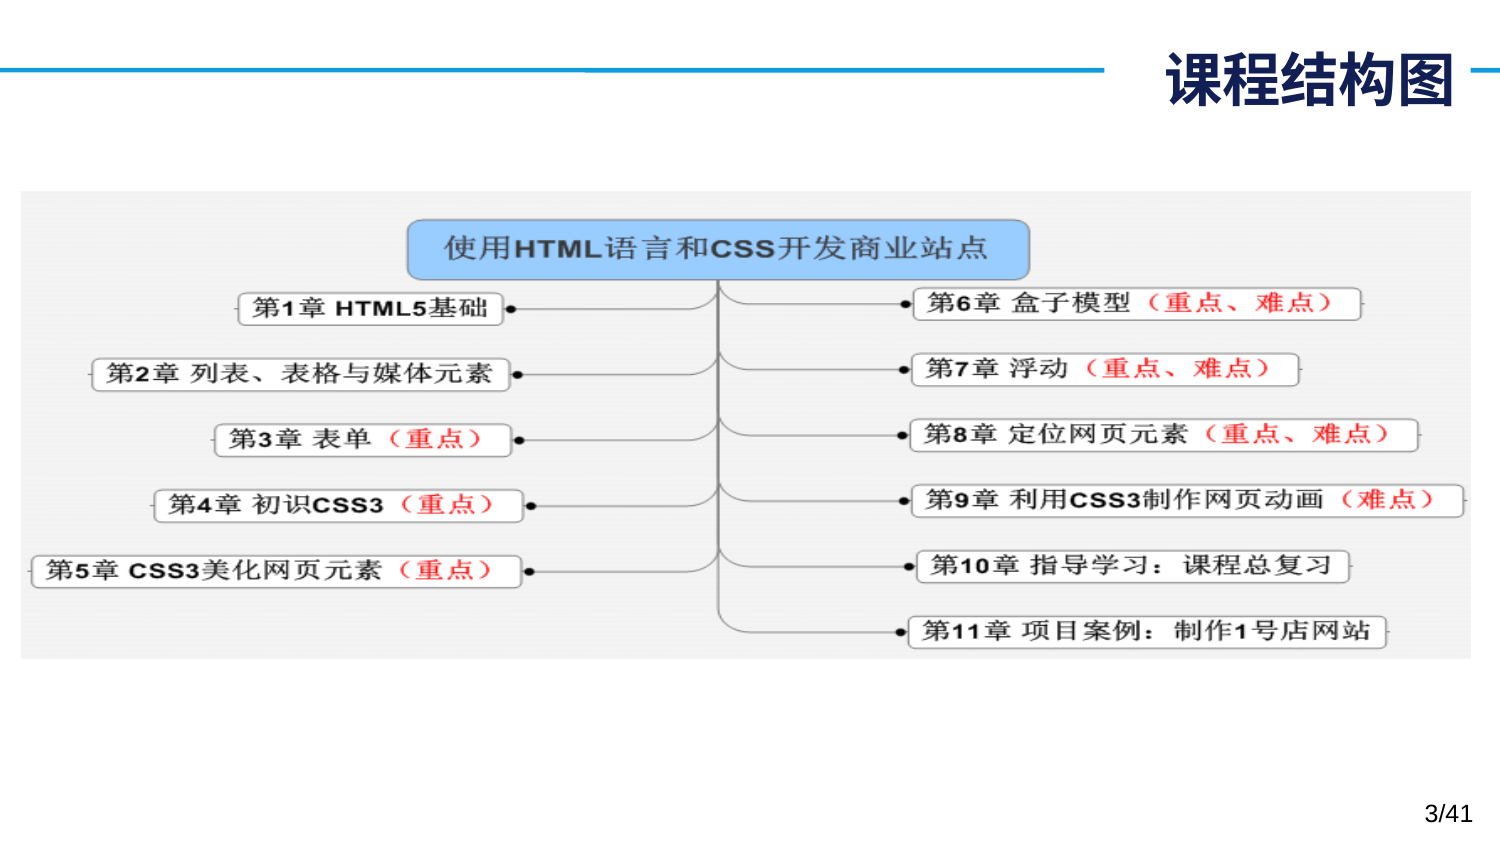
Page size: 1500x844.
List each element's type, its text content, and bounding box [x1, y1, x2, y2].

slide_number /41 [1138, 790, 1489, 835]
title 课程结构图 [1104, 35, 1471, 121]
picture [21, 191, 1471, 659]
